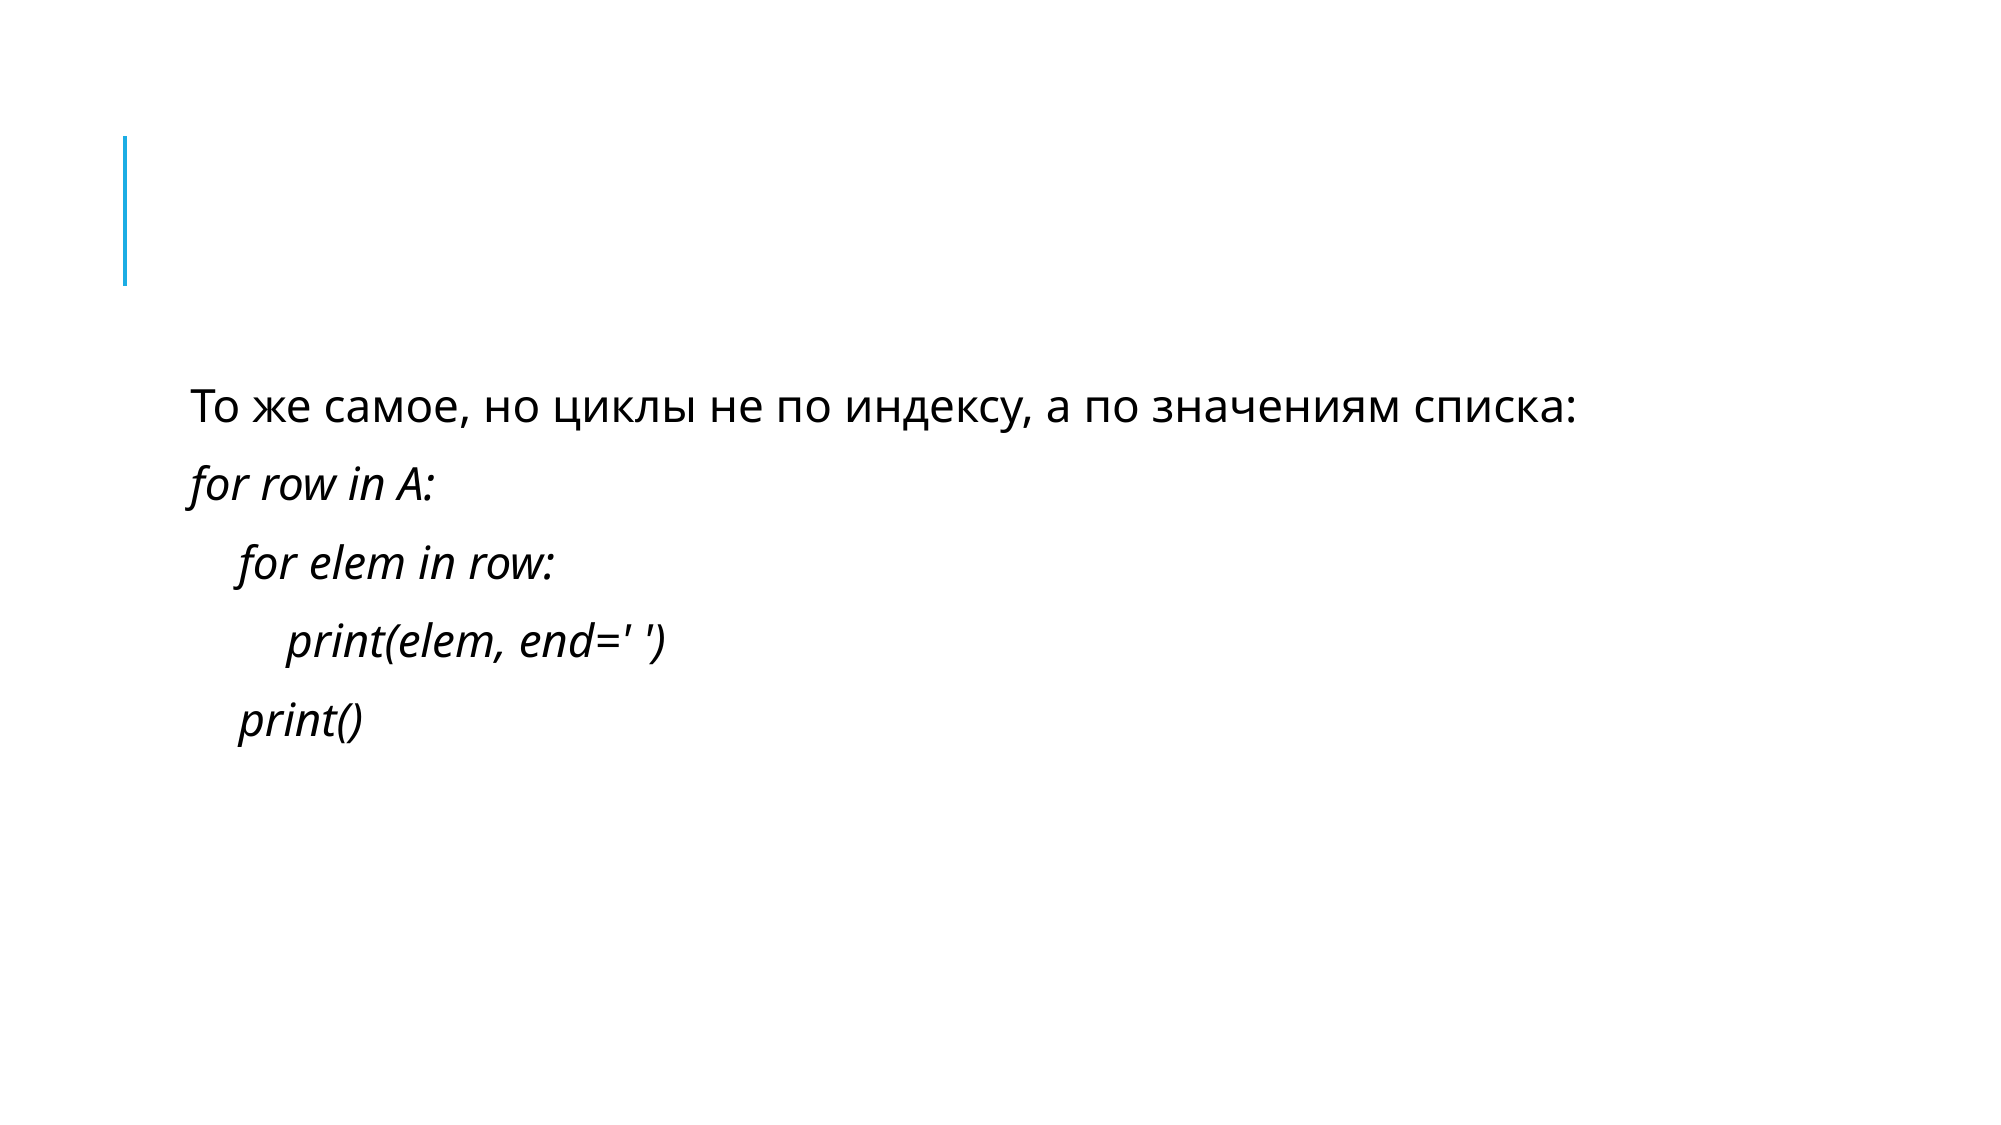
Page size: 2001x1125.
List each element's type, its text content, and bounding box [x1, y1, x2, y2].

list То же самое, но циклы не по индексу, а по значениям списка: for row in A: for elem in row: print(elem, end=' ') print() [168, 375, 1763, 1035]
